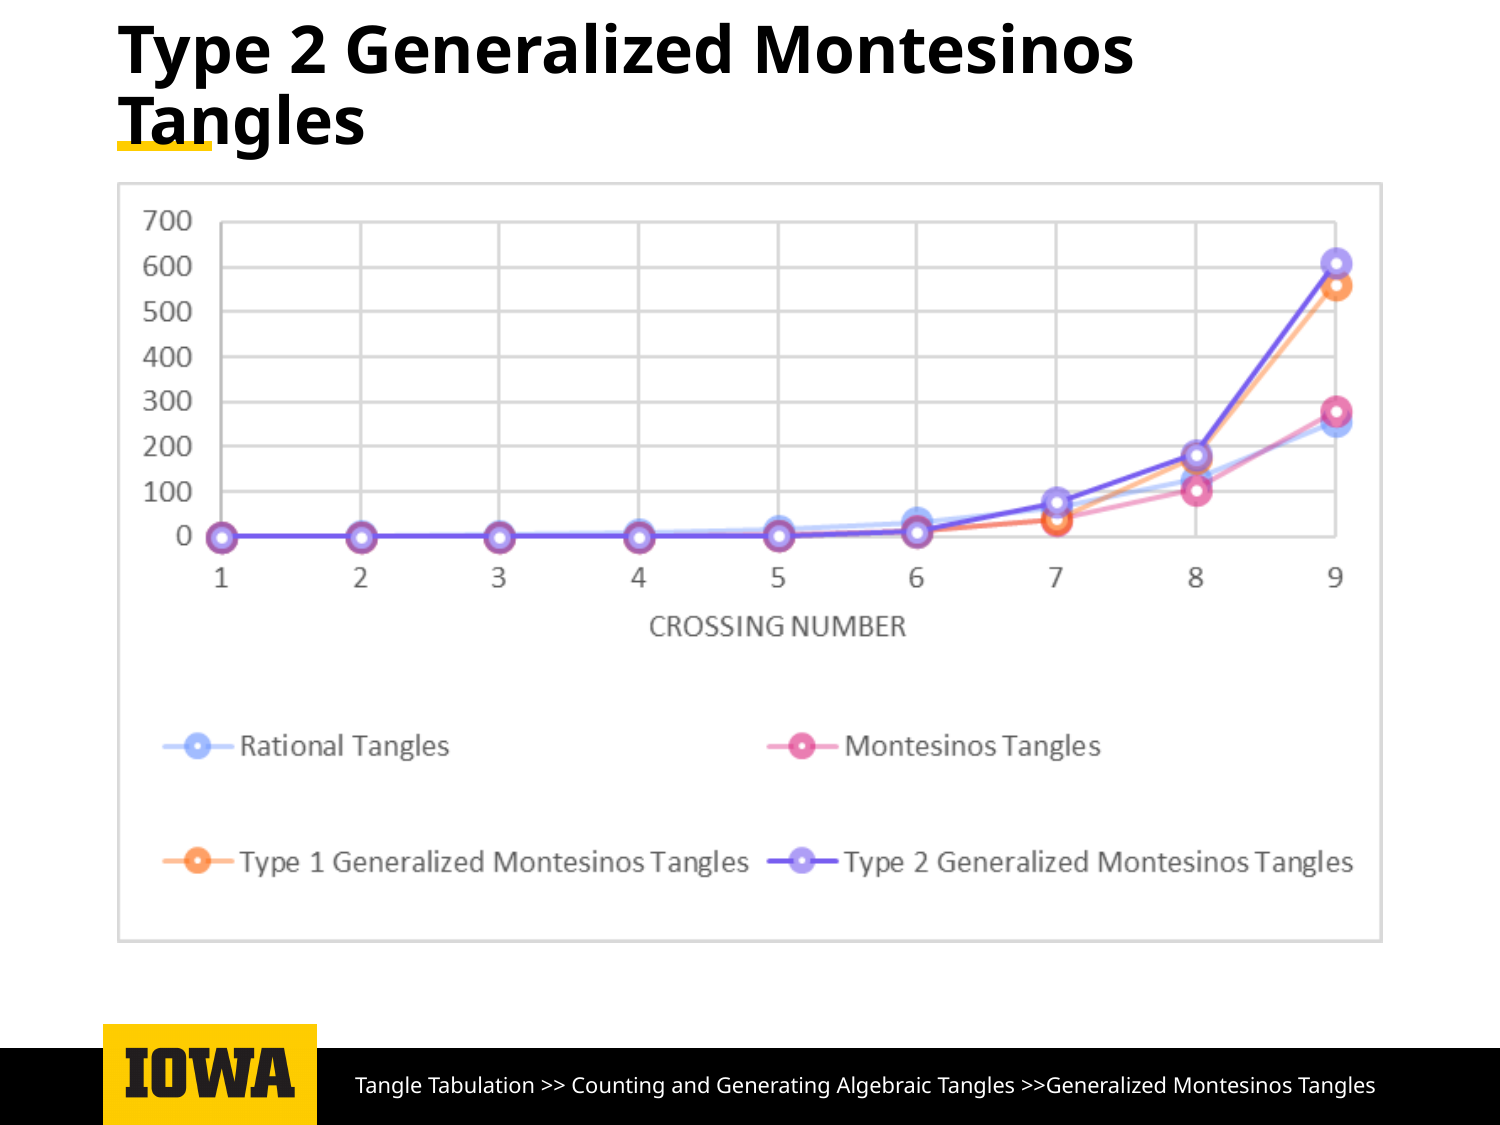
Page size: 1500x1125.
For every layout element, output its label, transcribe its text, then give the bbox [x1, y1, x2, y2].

picture [103, 1024, 317, 1125]
title Type 2 Generalized Montesinos Tangles [117, 16, 1383, 159]
footer Tangle Tabulation >> Counting and Generating Algebraic Tangles >>Generalized Montesinos Tangles [340, 1056, 1409, 1117]
picture [117, 182, 1383, 943]
